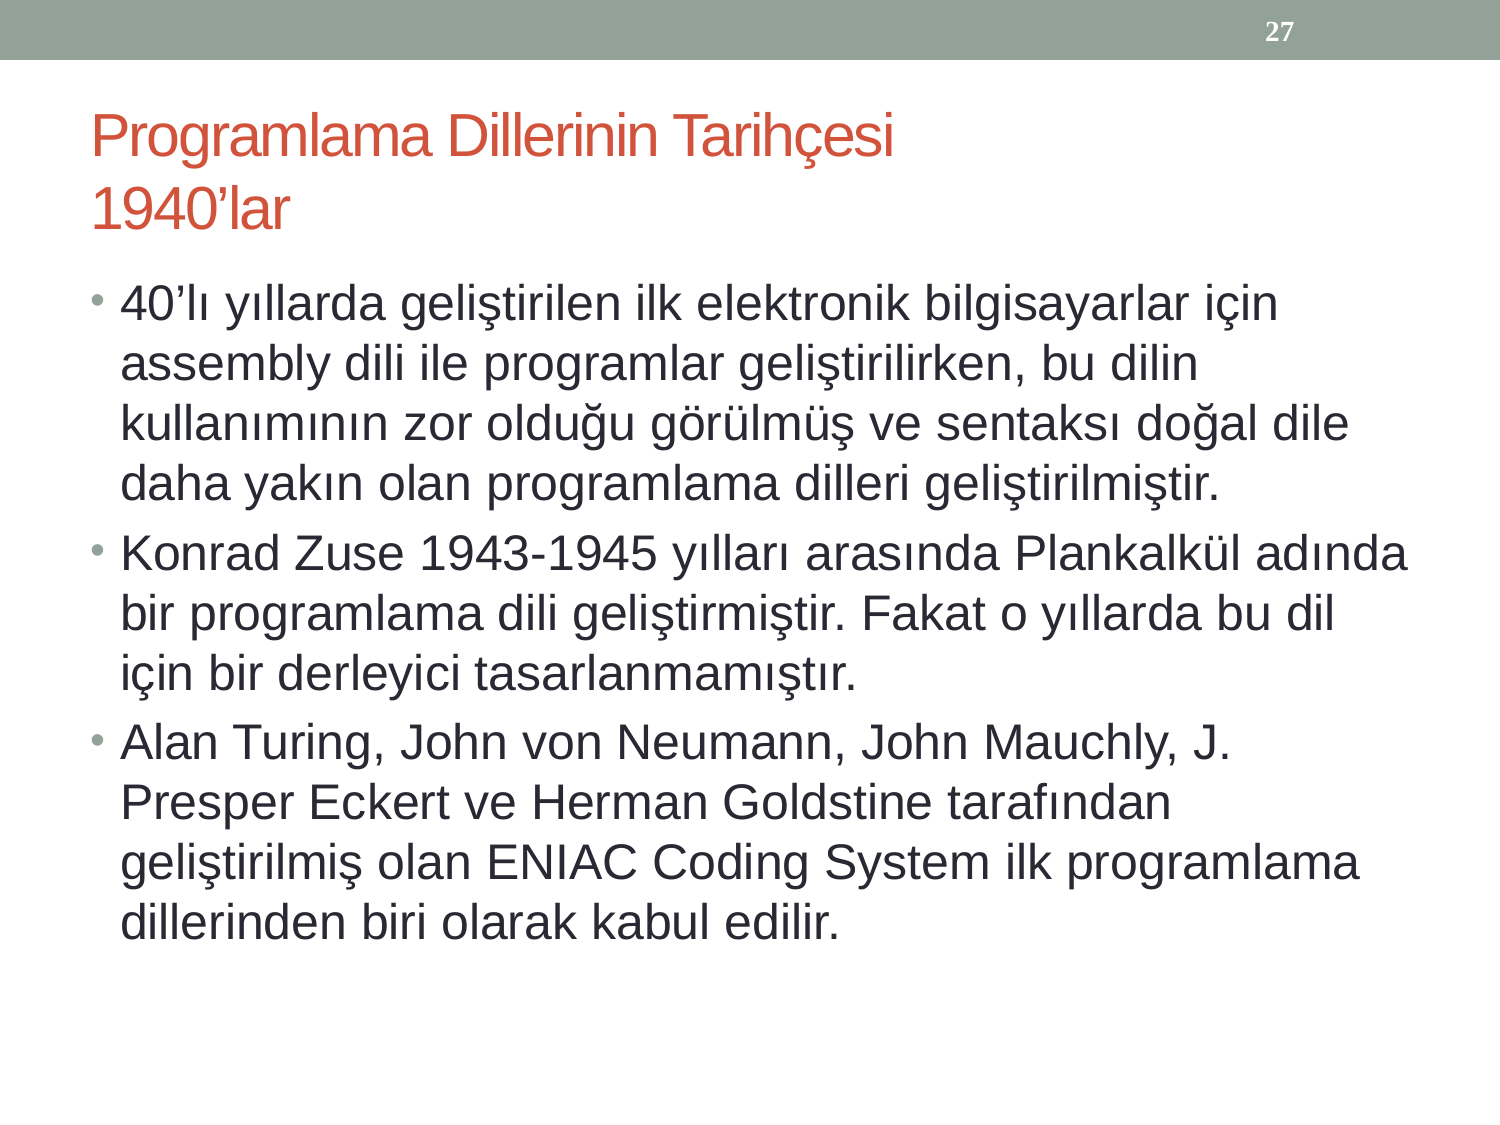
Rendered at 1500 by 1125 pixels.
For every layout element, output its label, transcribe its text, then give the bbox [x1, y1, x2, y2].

title Programlama Dillerinin Tarihçesi 1940’lar [75, 87, 1425, 250]
slide_number 27 [1250, 3, 1425, 57]
list 40’lı yıllarda geliştirilen ilk elektronik bilgisayarlar için assembly dili ile programlar geliştirilirken, bu dilin kullanımının zor olduğu görülmüş ve sentaksı doğal dile daha yakın olan programlama dilleri geliştirilmiştir. Konrad Zuse 1943-1945 yılları arasında Plankalkül adında bir programlama dili geliştirmiştir. Fakat o yıllarda bu dil için bir derleyici tasarlanmamıştır. Alan Turing, John von Neumann, John Mauchly, J. Presper Eckert ve Herman Goldstine tarafından geliştirilmiş olan ENIAC Coding System ilk programlama dillerinden biri olarak kabul edilir. [75, 262, 1425, 1063]
